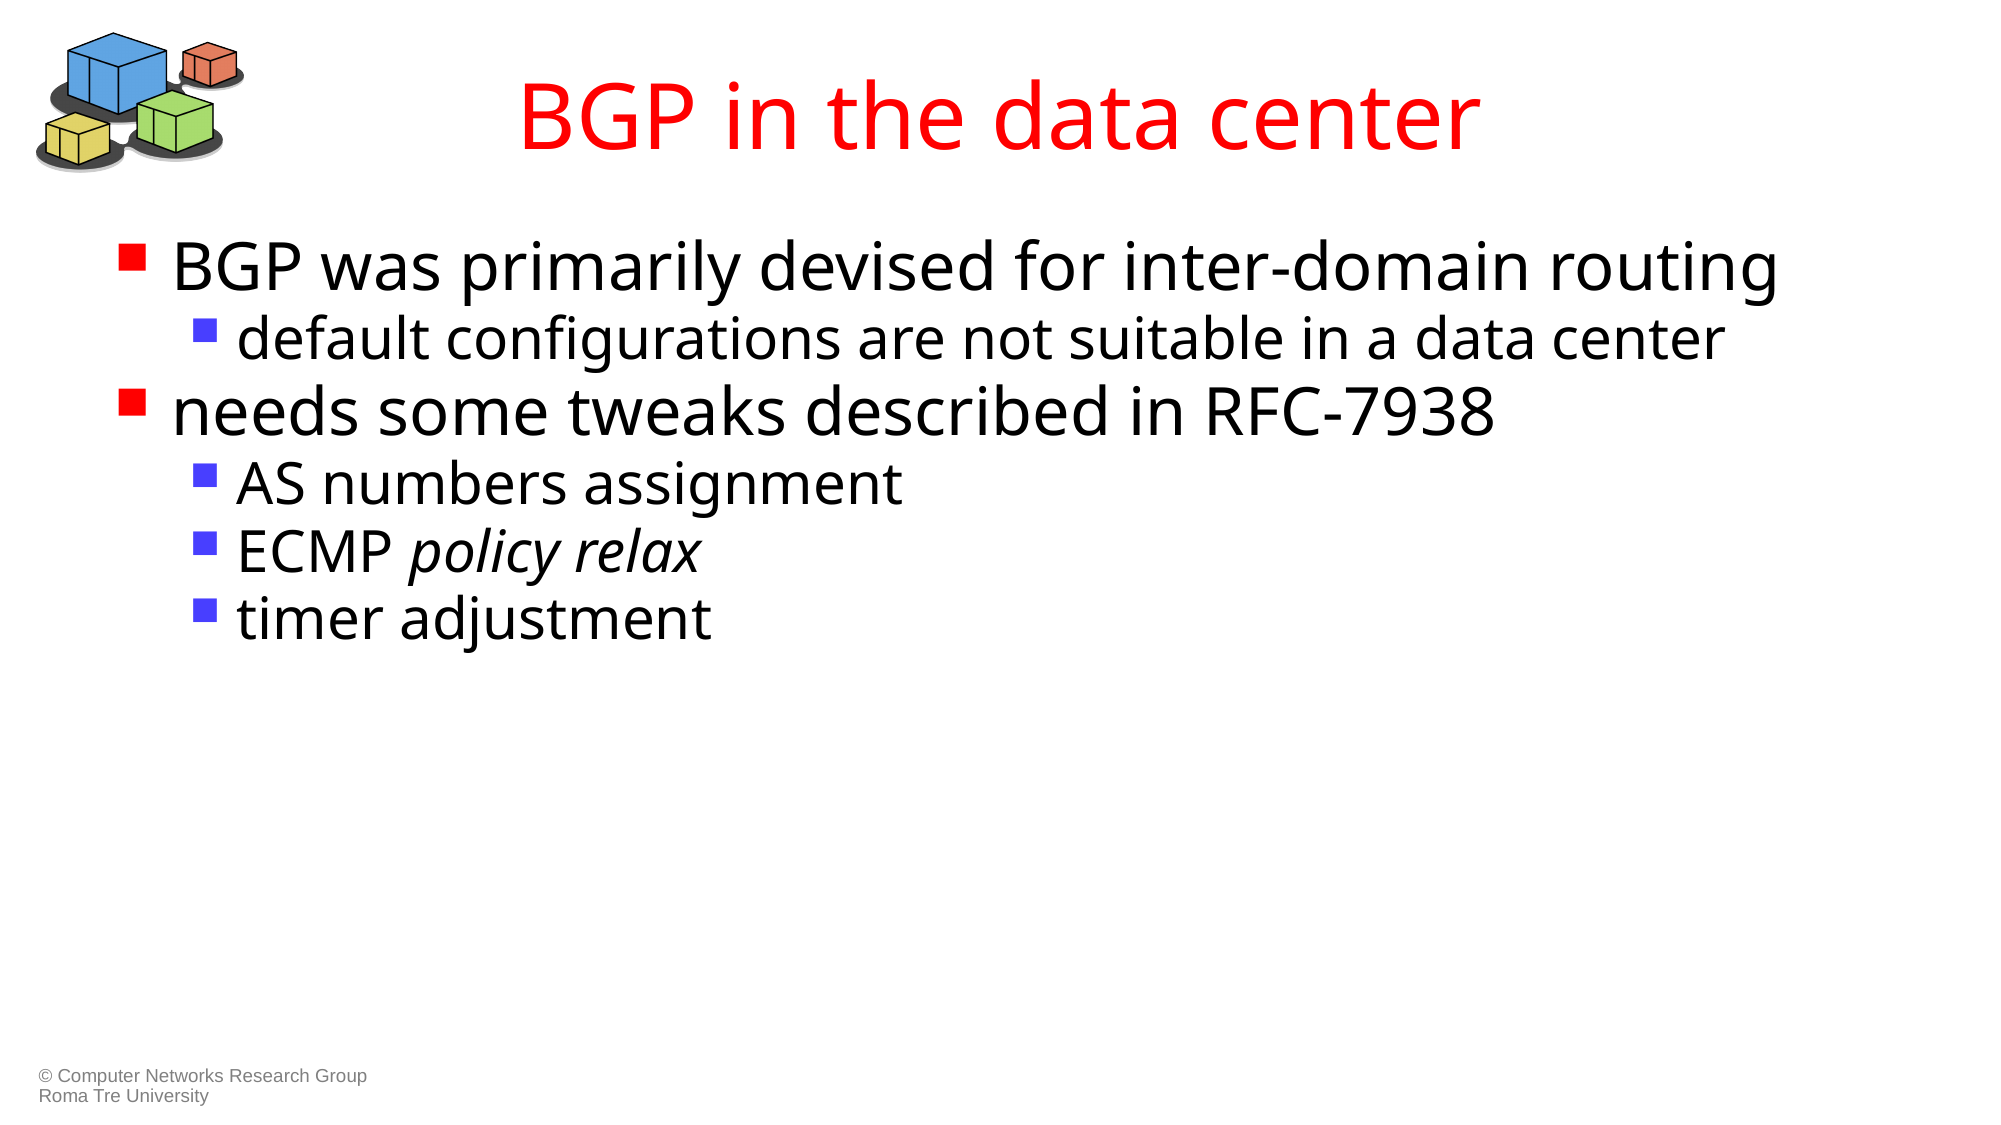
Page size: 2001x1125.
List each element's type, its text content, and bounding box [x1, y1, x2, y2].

list BGP was primarily devised for inter-domain routing default configurations are not suitable in a data center needs some tweaks described in RFC-7938 AS numbers assignment ECMP policy relax timer adjustment [99, 231, 1900, 1005]
title BGP in the data center [99, 19, 1900, 207]
picture [36, 32, 99, 173]
